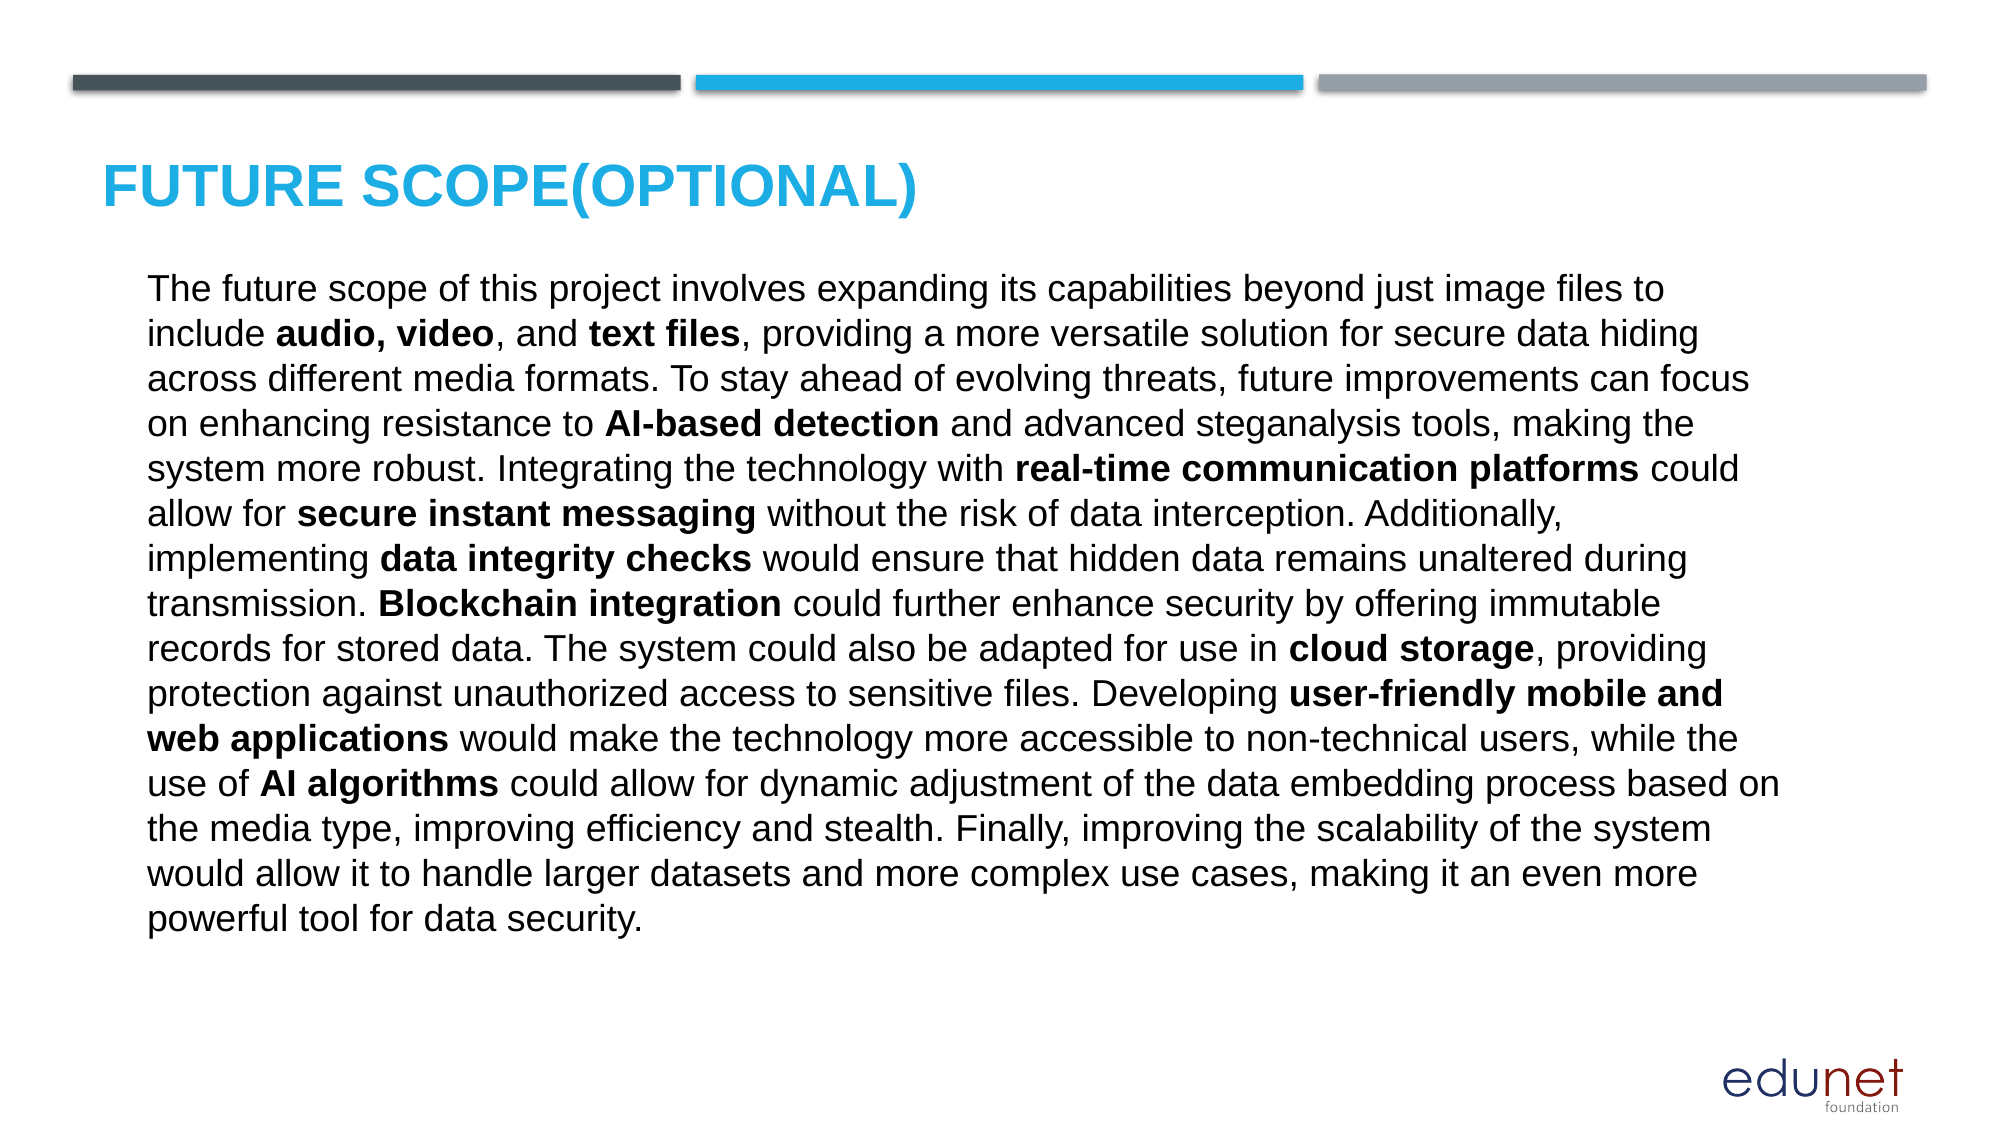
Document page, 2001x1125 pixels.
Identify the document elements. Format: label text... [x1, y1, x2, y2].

text_box Future scope(optional) [87, 138, 1898, 226]
picture [1719, 1056, 1905, 1116]
text_box The future scope of this project involves expanding its capabilities beyond just image files to include audio, video, and text files, providing a more versatile solution for secure data hiding across different media formats. To stay ahead of evolving threats, future improvements can focus on enhancing resistance to AI-based detection and advanced steganalysis tools, making the system more robust. Integrating the technology with real-time communication platforms could allow for secure instant messaging without the risk of data interception. Additionally, implementing data integrity checks would ensure that hidden data remains unaltered during transmission. Blockchain integration could further enhance security by offering immutable records for stored data. The system could also be adapted for use in cloud storage, providing protection against unauthorized access to sensitive files. Developing user-friendly mobile and web applications would make the technology more accessible to non-technical users, while the use of AI algorithms could allow for dynamic adjustment of the data embedding process based on the media type, improving efficiency and stealth. Finally, improving the scalability of the system would allow it to handle larger datasets and more complex use cases, making it an even more powerful tool for data security. [132, 256, 1802, 947]
